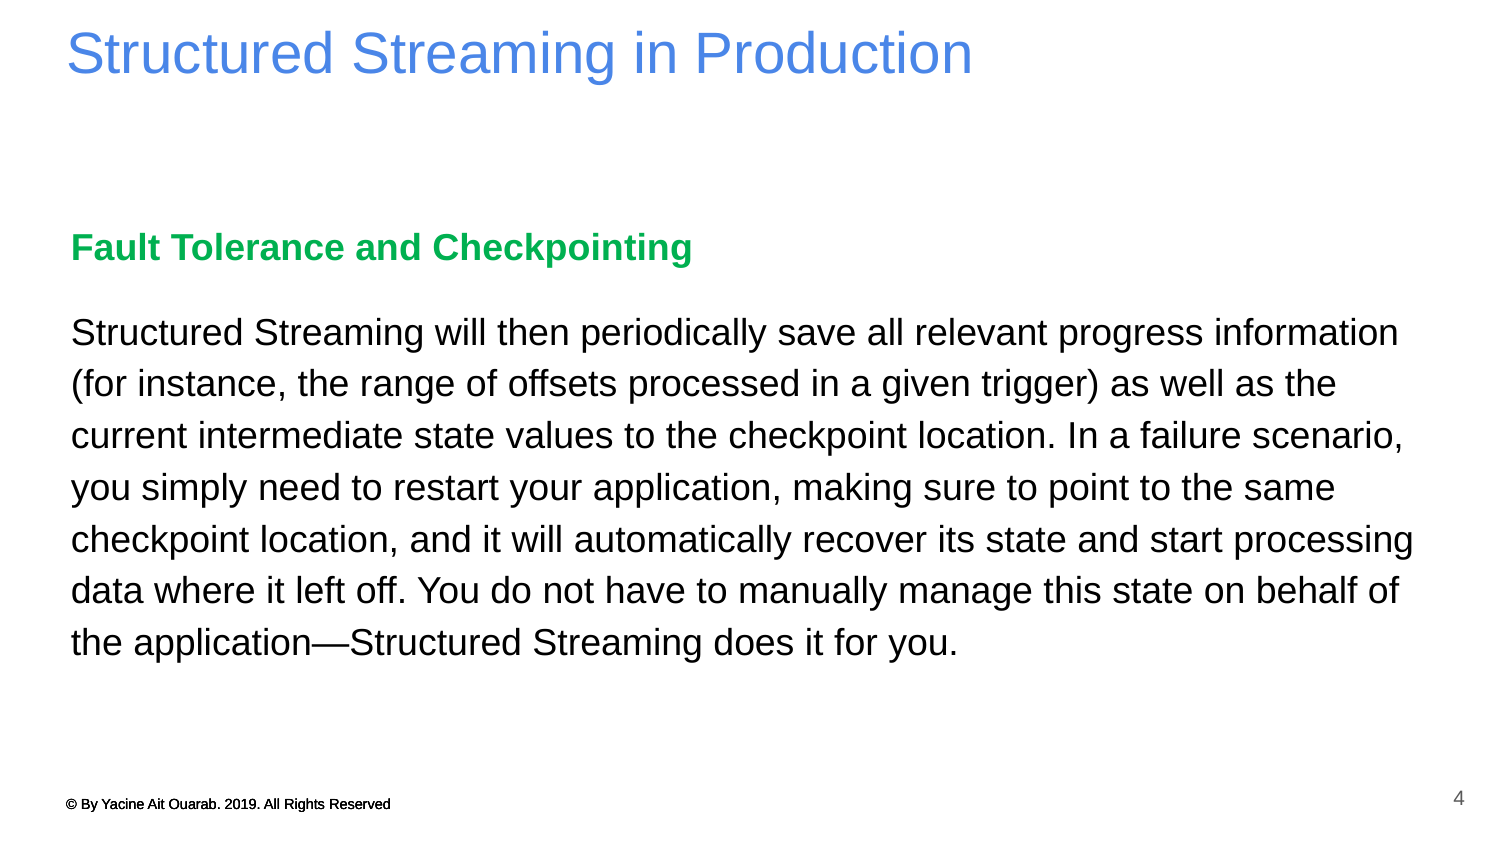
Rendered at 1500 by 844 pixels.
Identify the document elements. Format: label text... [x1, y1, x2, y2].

list Fault Tolerance and Checkpointing Structured Streaming will then periodically save all relevant progress information (for instance, the range of offsets processed in a given trigger) as well as the current intermediate state values to the checkpoint location. In a failure scenario, you simply need to restart your application, making sure to point to the same checkpoint location, and it will automatically recover its state and start processing data where it left off. You do not have to manually manage this state on behalf of the application—Structured Streaming does it for you. [37, 113, 1435, 765]
title Structured Streaming in Production [51, 0, 1449, 158]
slide_number 4 [1389, 764, 1480, 830]
